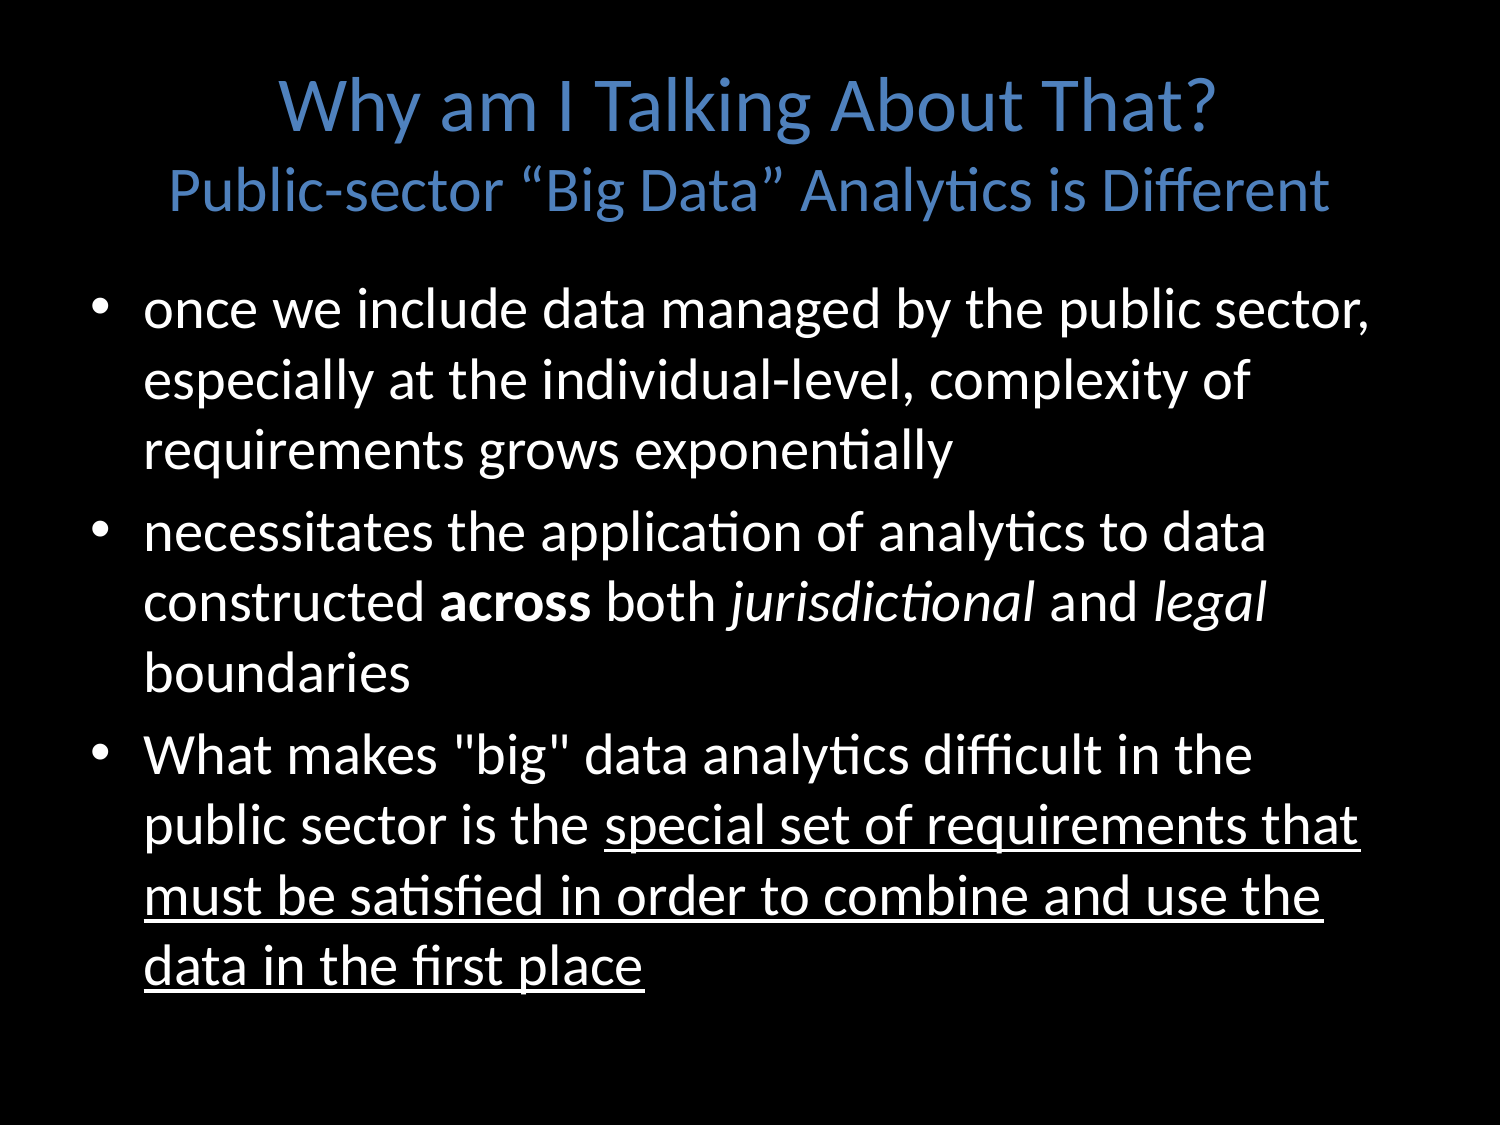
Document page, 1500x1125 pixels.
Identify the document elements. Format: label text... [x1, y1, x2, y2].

list once we include data managed by the public sector, especially at the individual-level, complexity of requirements grows exponentially necessitates the application of analytics to data constructed across both jurisdictional and legal boundaries What makes "big" data analytics difficult in the public sector is the special set of requirements that must be satisfied in order to combine and use the data in the first place [75, 262, 1425, 1005]
title Why am I Talking About That? Public-sector “Big Data” Analytics is Different [75, 45, 1425, 233]
